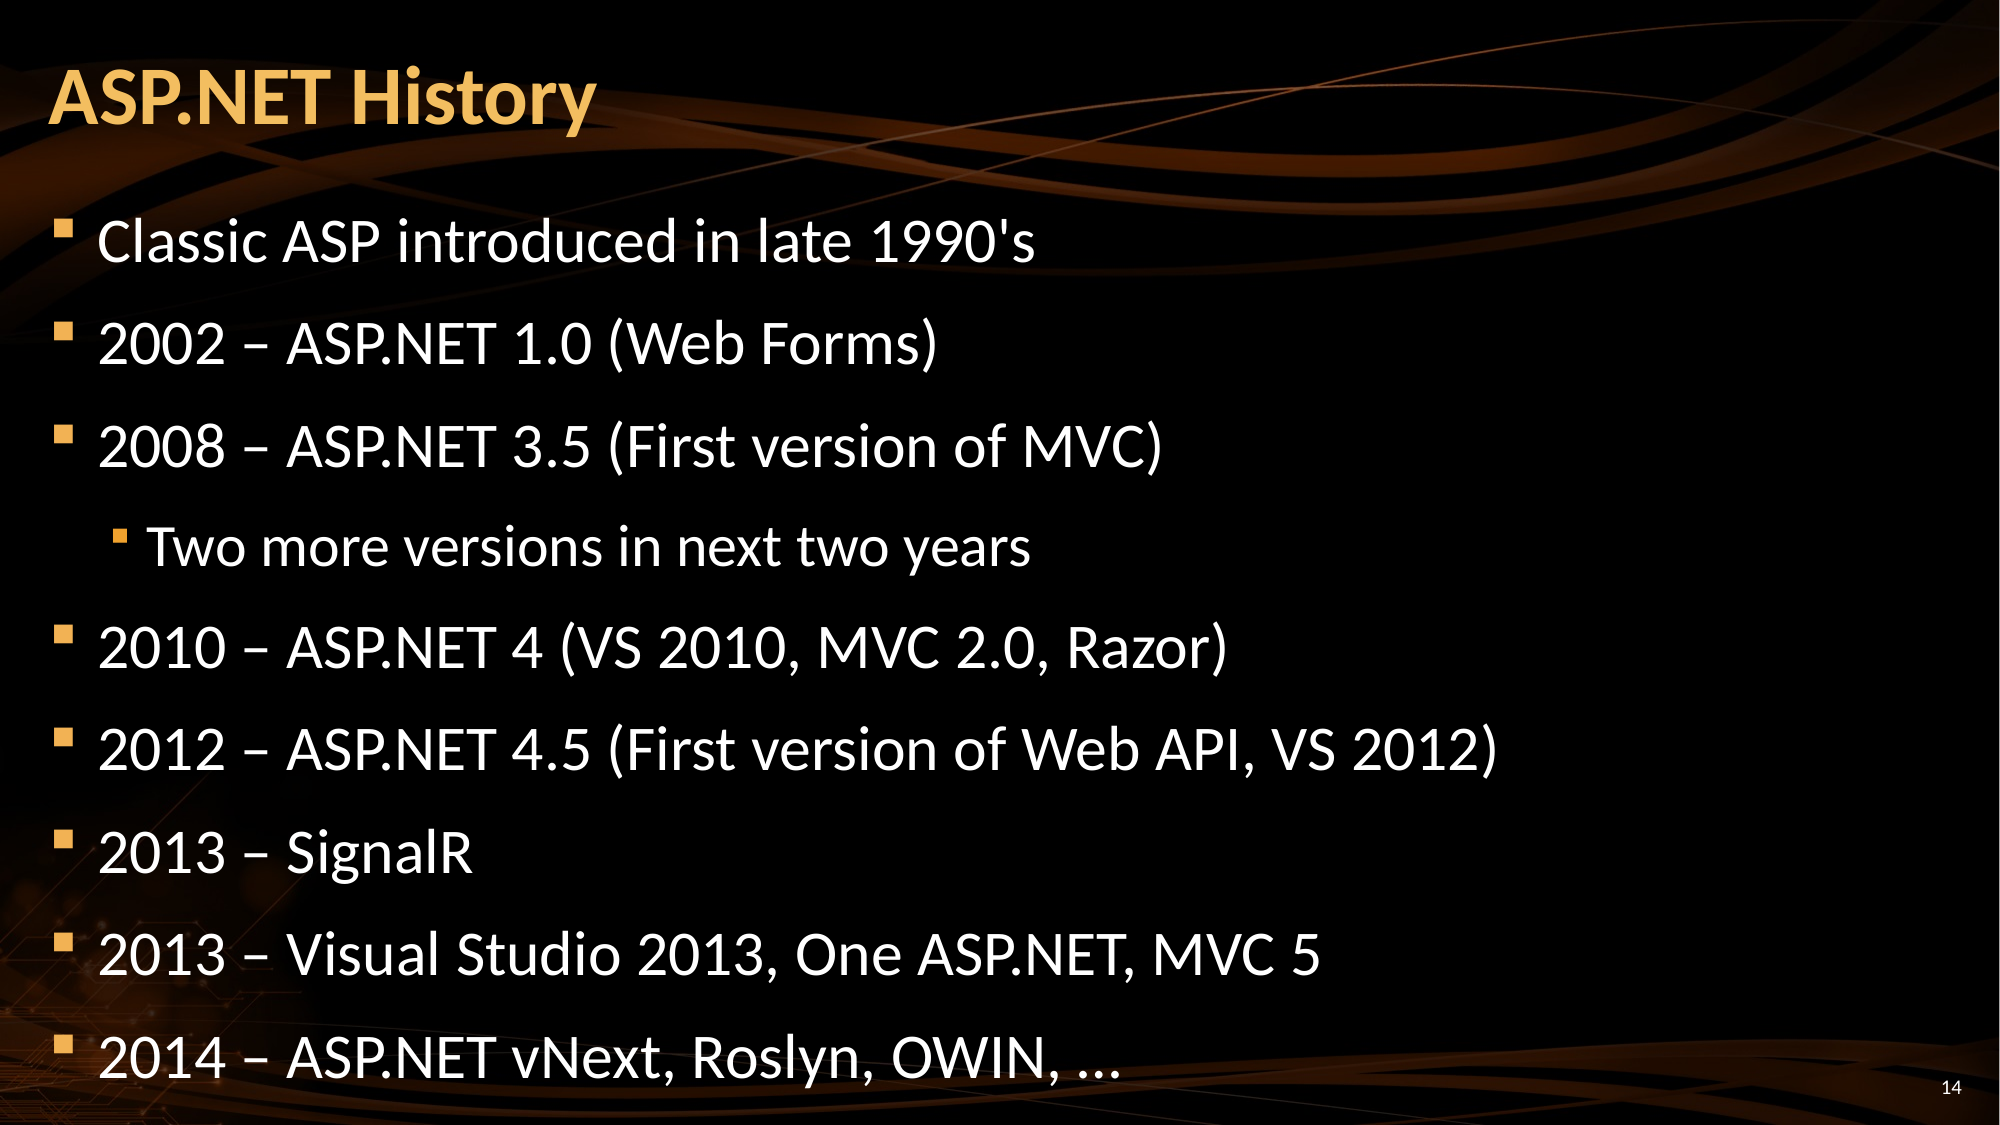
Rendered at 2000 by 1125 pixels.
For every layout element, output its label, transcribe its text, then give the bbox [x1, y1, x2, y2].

picture [0, 0, 2000, 1125]
title ASP.NET History [30, 6, 1602, 189]
list Classic ASP introduced in late 1990's 2002 – ASP.NET 1.0 (Web Forms) 2008 – ASP.NET 3.5 (First version of MVC) Two more versions in next two years 2010 – ASP.NET 4 (VS 2010, MVC 2.0, Razor) 2012 – ASP.NET 4.5 (First version of Web API, VS 2012) 2013 – SignalR 2013 – Visual Studio 2013, One ASP.NET, MVC 5 2014 – ASP.NET vNext, Roslyn, OWIN, … [31, 188, 1968, 1103]
